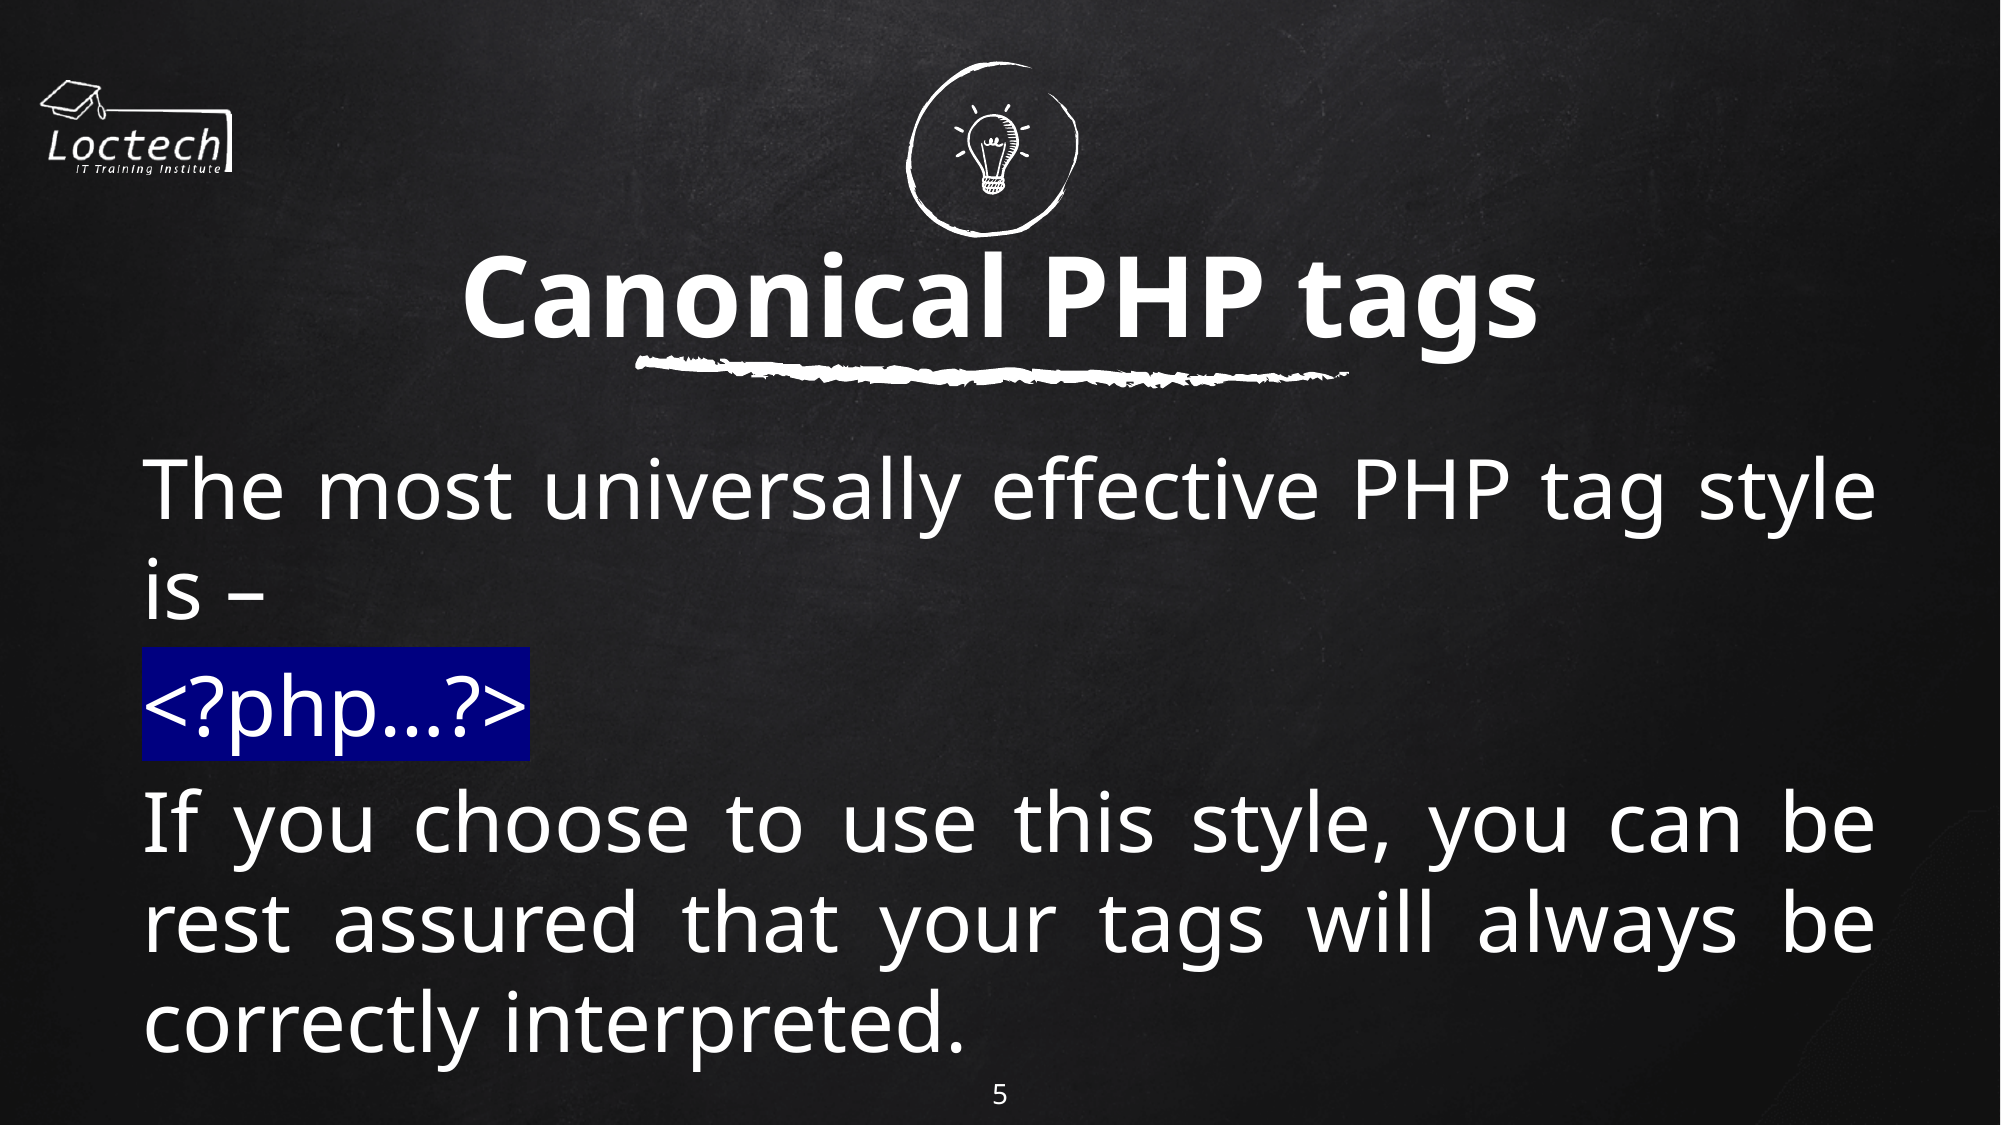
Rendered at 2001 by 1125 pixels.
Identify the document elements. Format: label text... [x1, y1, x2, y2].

text_box [967, 114, 1019, 195]
text_box [1019, 152, 1029, 158]
title Canonical PHP tags [0, 205, 2000, 393]
slide_number 5 [939, 1057, 1060, 1125]
text_box [971, 104, 978, 114]
text_box [1020, 125, 1030, 130]
picture [0, 0, 2001, 1125]
text_box [905, 61, 1079, 238]
text_box [1004, 104, 1011, 112]
text_box [635, 355, 1349, 389]
text_box [954, 126, 964, 133]
text_box [955, 150, 966, 158]
list The most universally effective PHP tag style is – <?php…?> If you choose to use this style, you can be rest assured that your tags will always be correctly interpreted. [99, 416, 1900, 1021]
